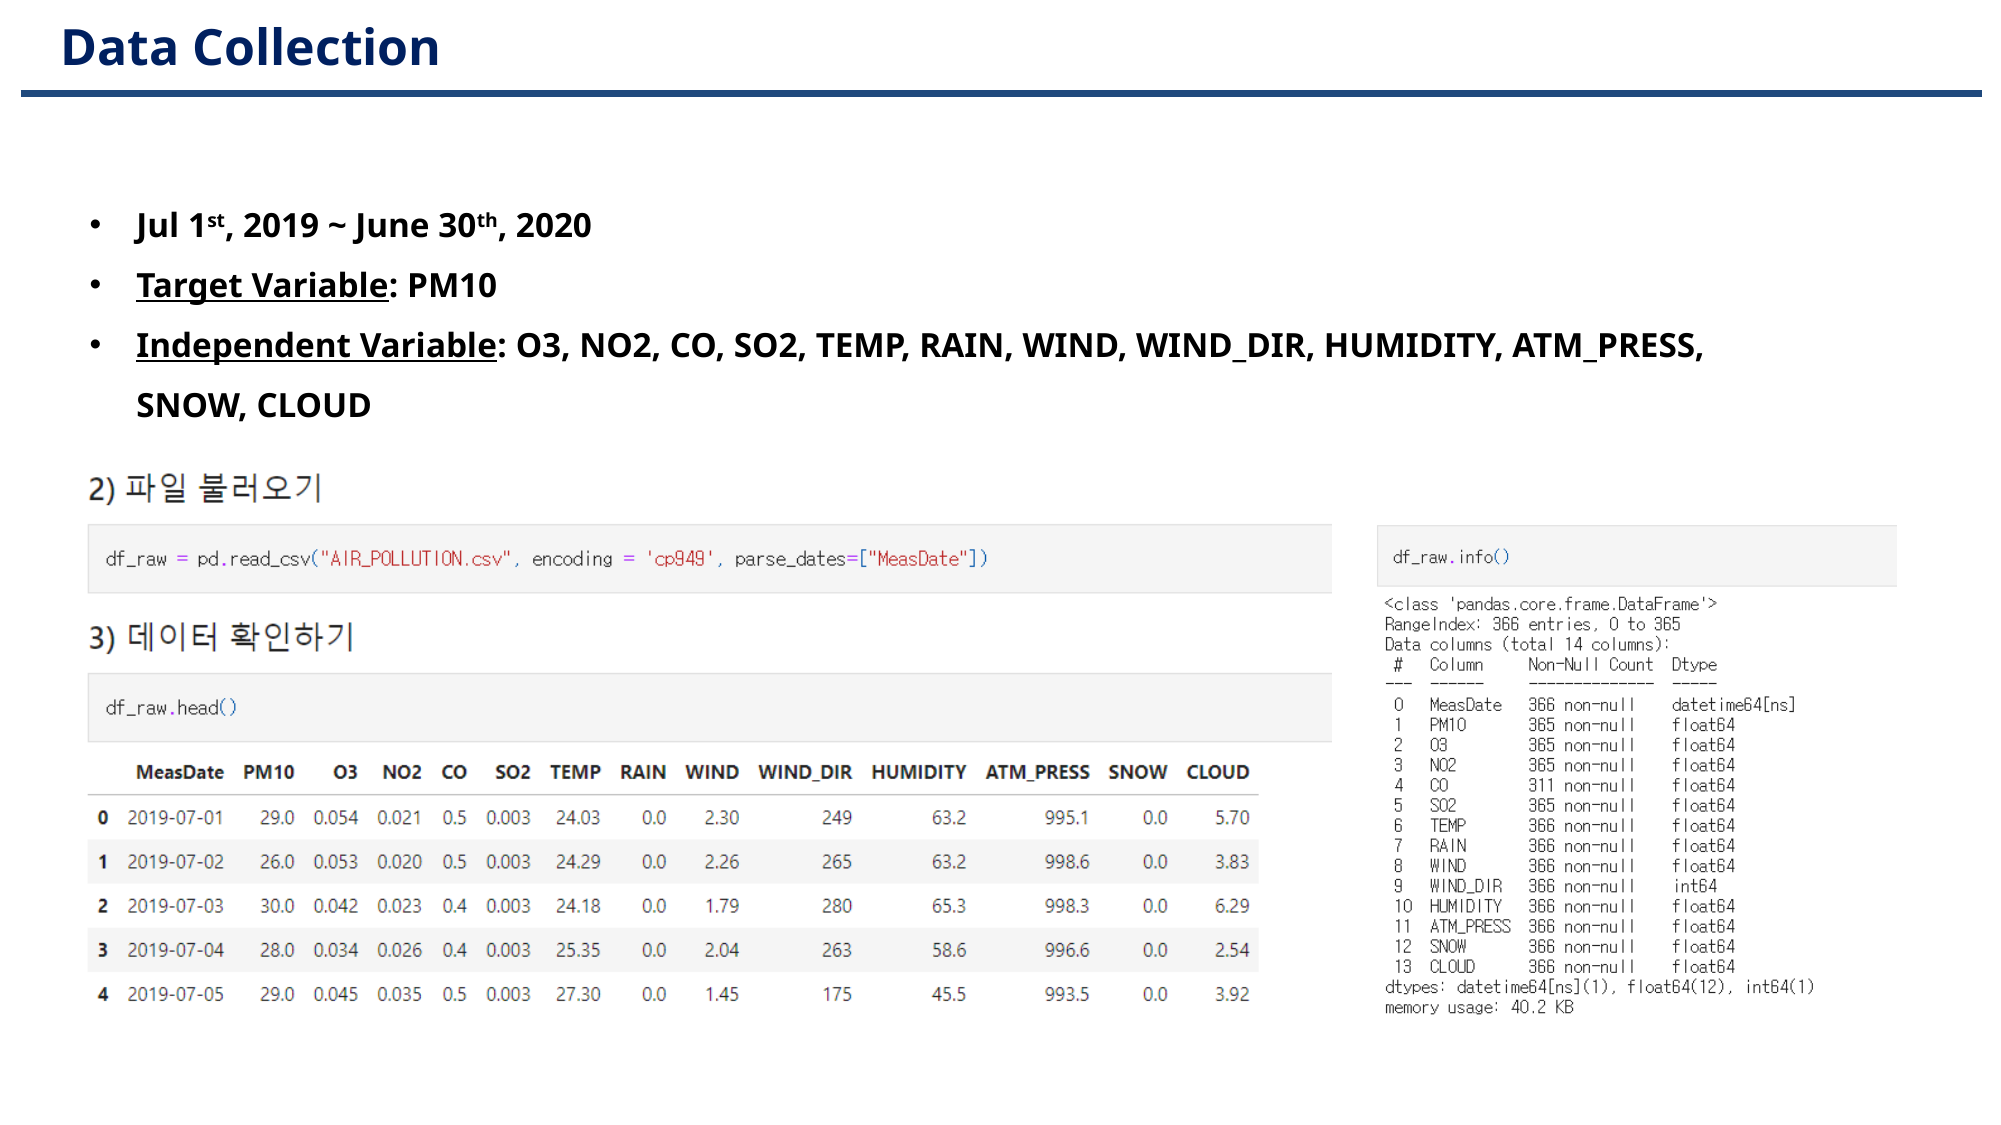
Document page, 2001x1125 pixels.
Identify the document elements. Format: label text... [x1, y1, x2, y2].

picture [74, 451, 1332, 1020]
picture [1367, 505, 1897, 1020]
text_box Data Collection [45, 7, 457, 83]
text_box Jul 1st, 2019 ~ June 30th, 2020 Target Variable: PM10 Independent Variable: O3, NO2, CO, SO2, TEMP, RAIN, WIND, WIND_DIR, HUMIDITY, ATM_PRESS, SNOW, CLOUD [74, 176, 1822, 432]
